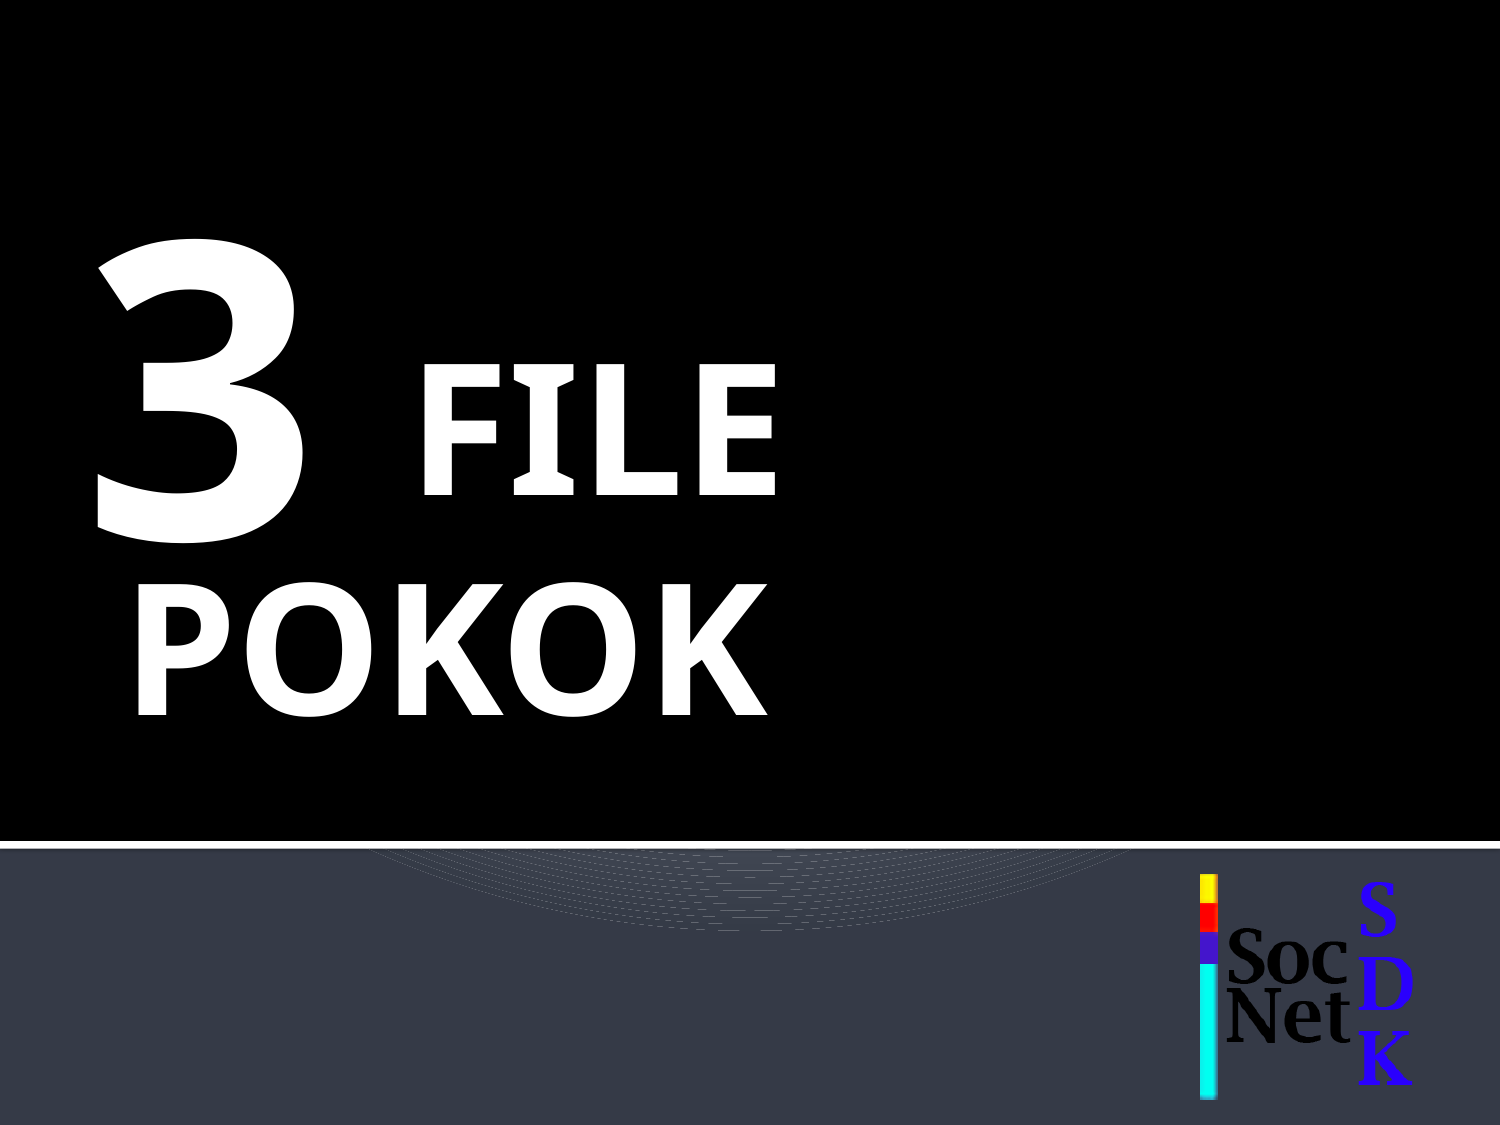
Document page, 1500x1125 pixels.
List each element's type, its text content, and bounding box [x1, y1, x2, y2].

picture [1199, 874, 1428, 1104]
title FILE POKOK [107, 312, 1433, 587]
text_box 3 [67, 124, 543, 400]
